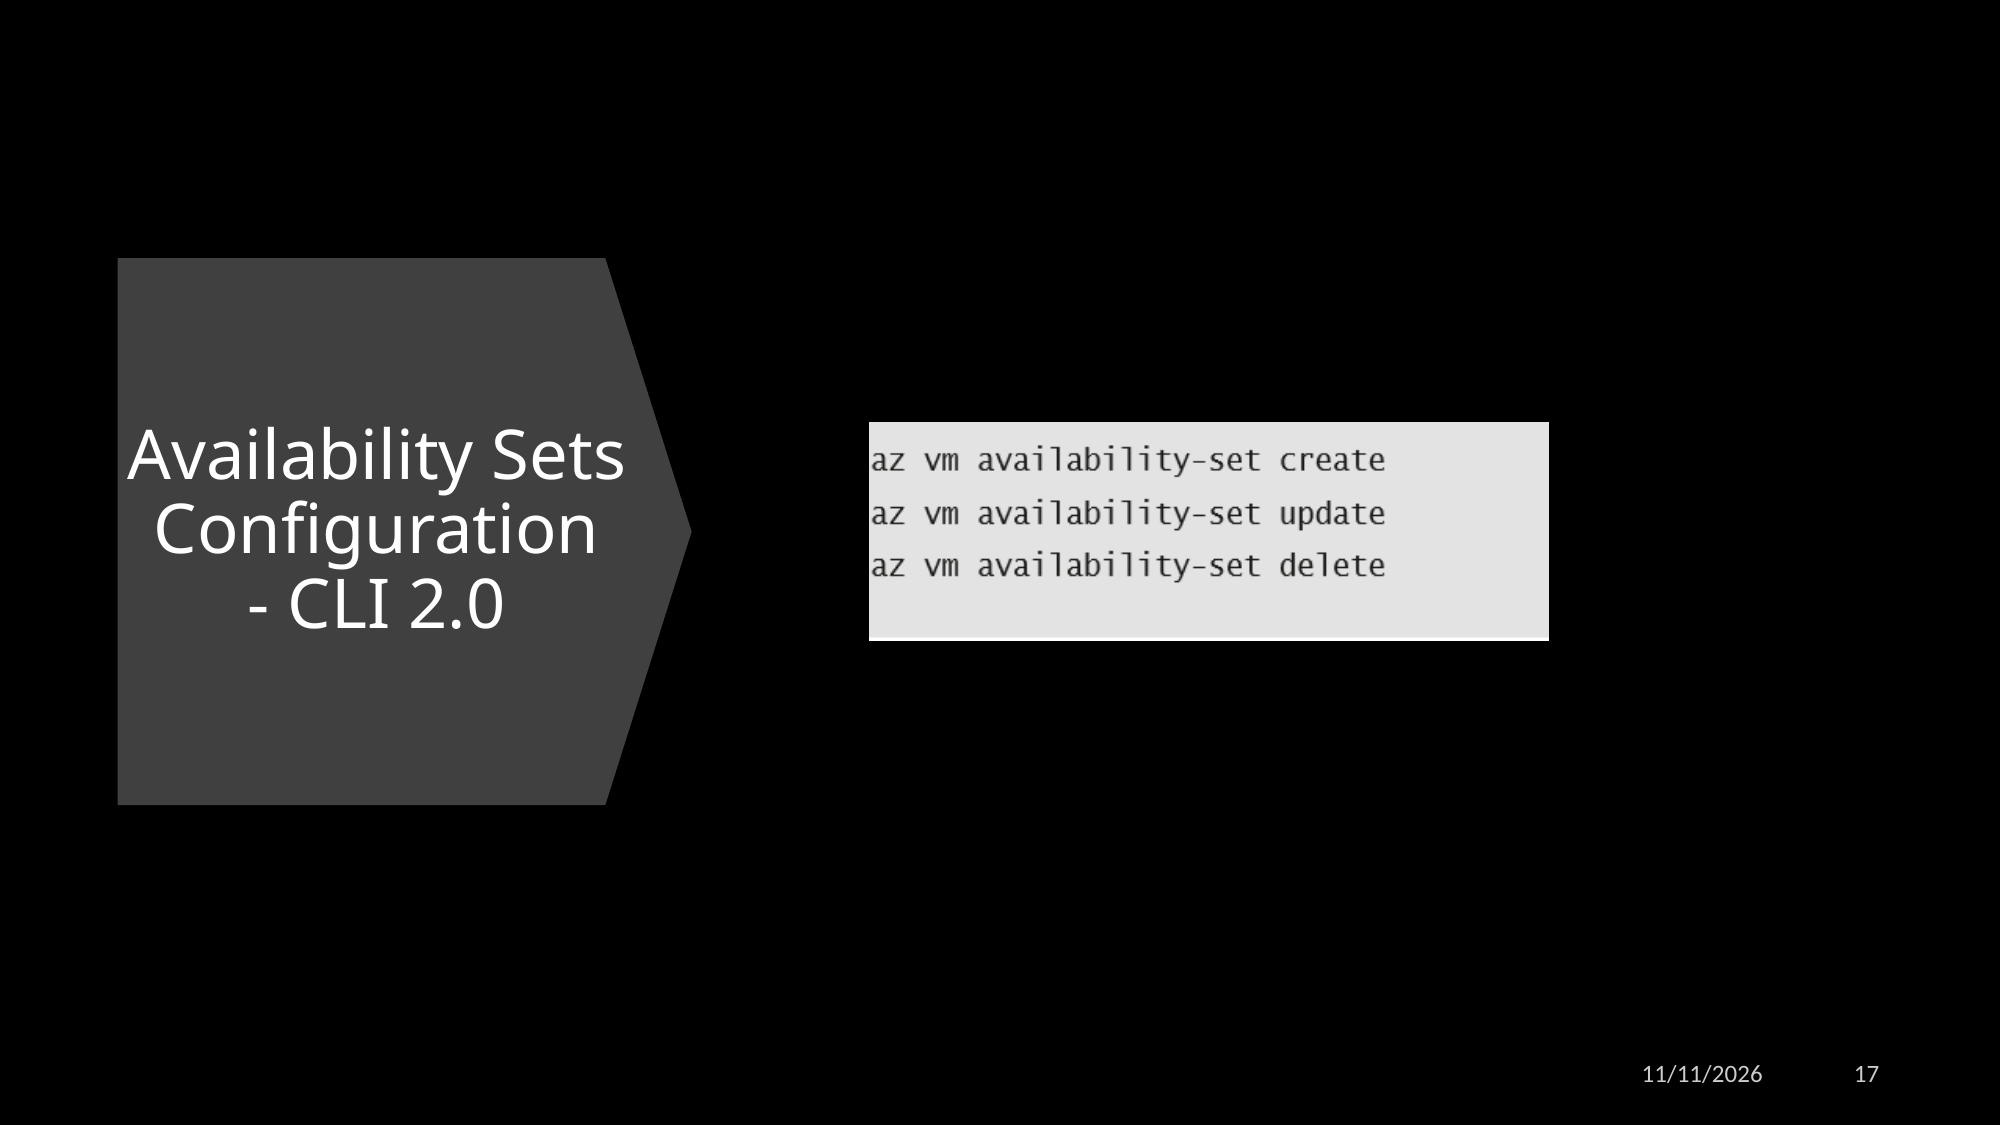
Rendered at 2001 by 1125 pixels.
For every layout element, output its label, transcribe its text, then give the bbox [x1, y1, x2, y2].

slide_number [1450, 1042, 1779, 1103]
title Availability Sets Configuration - CLI 2.0 [111, 322, 642, 741]
text_box [116, 257, 627, 322]
text_box [116, 741, 627, 807]
picture [869, 422, 1549, 641]
text_box [642, 370, 693, 693]
slide_number 17 [1810, 1042, 1895, 1103]
